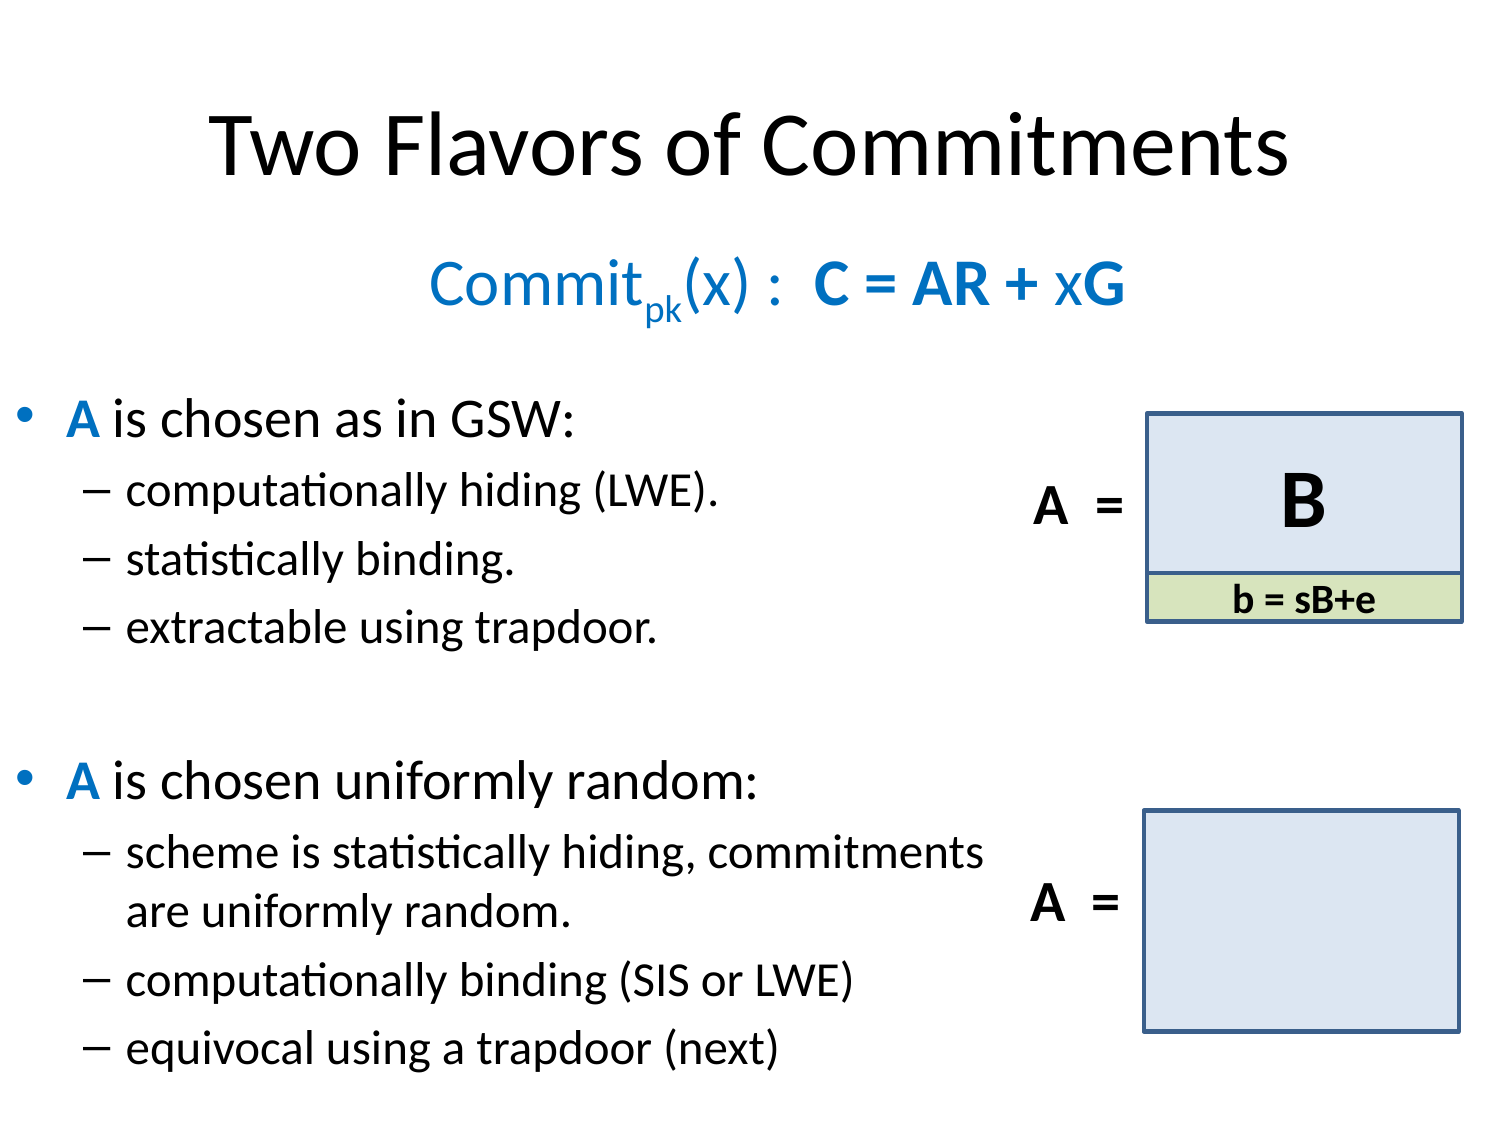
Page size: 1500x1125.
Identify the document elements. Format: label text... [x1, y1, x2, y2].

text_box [1016, 413, 1462, 622]
list A is chosen as in GSW: computationally hiding (LWE). statistically binding. extractable using trapdoor. A is chosen uniformly random: scheme is statistically hiding, commitments are uniformly random. computationally binding (SIS or LWE) equivocal using a trapdoor (next) [0, 373, 1018, 1086]
text_box Commitpk(x) : C = AR + xG [414, 231, 1141, 338]
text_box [1013, 810, 1459, 1032]
title Two Flavors of Commitments [75, 45, 1425, 233]
